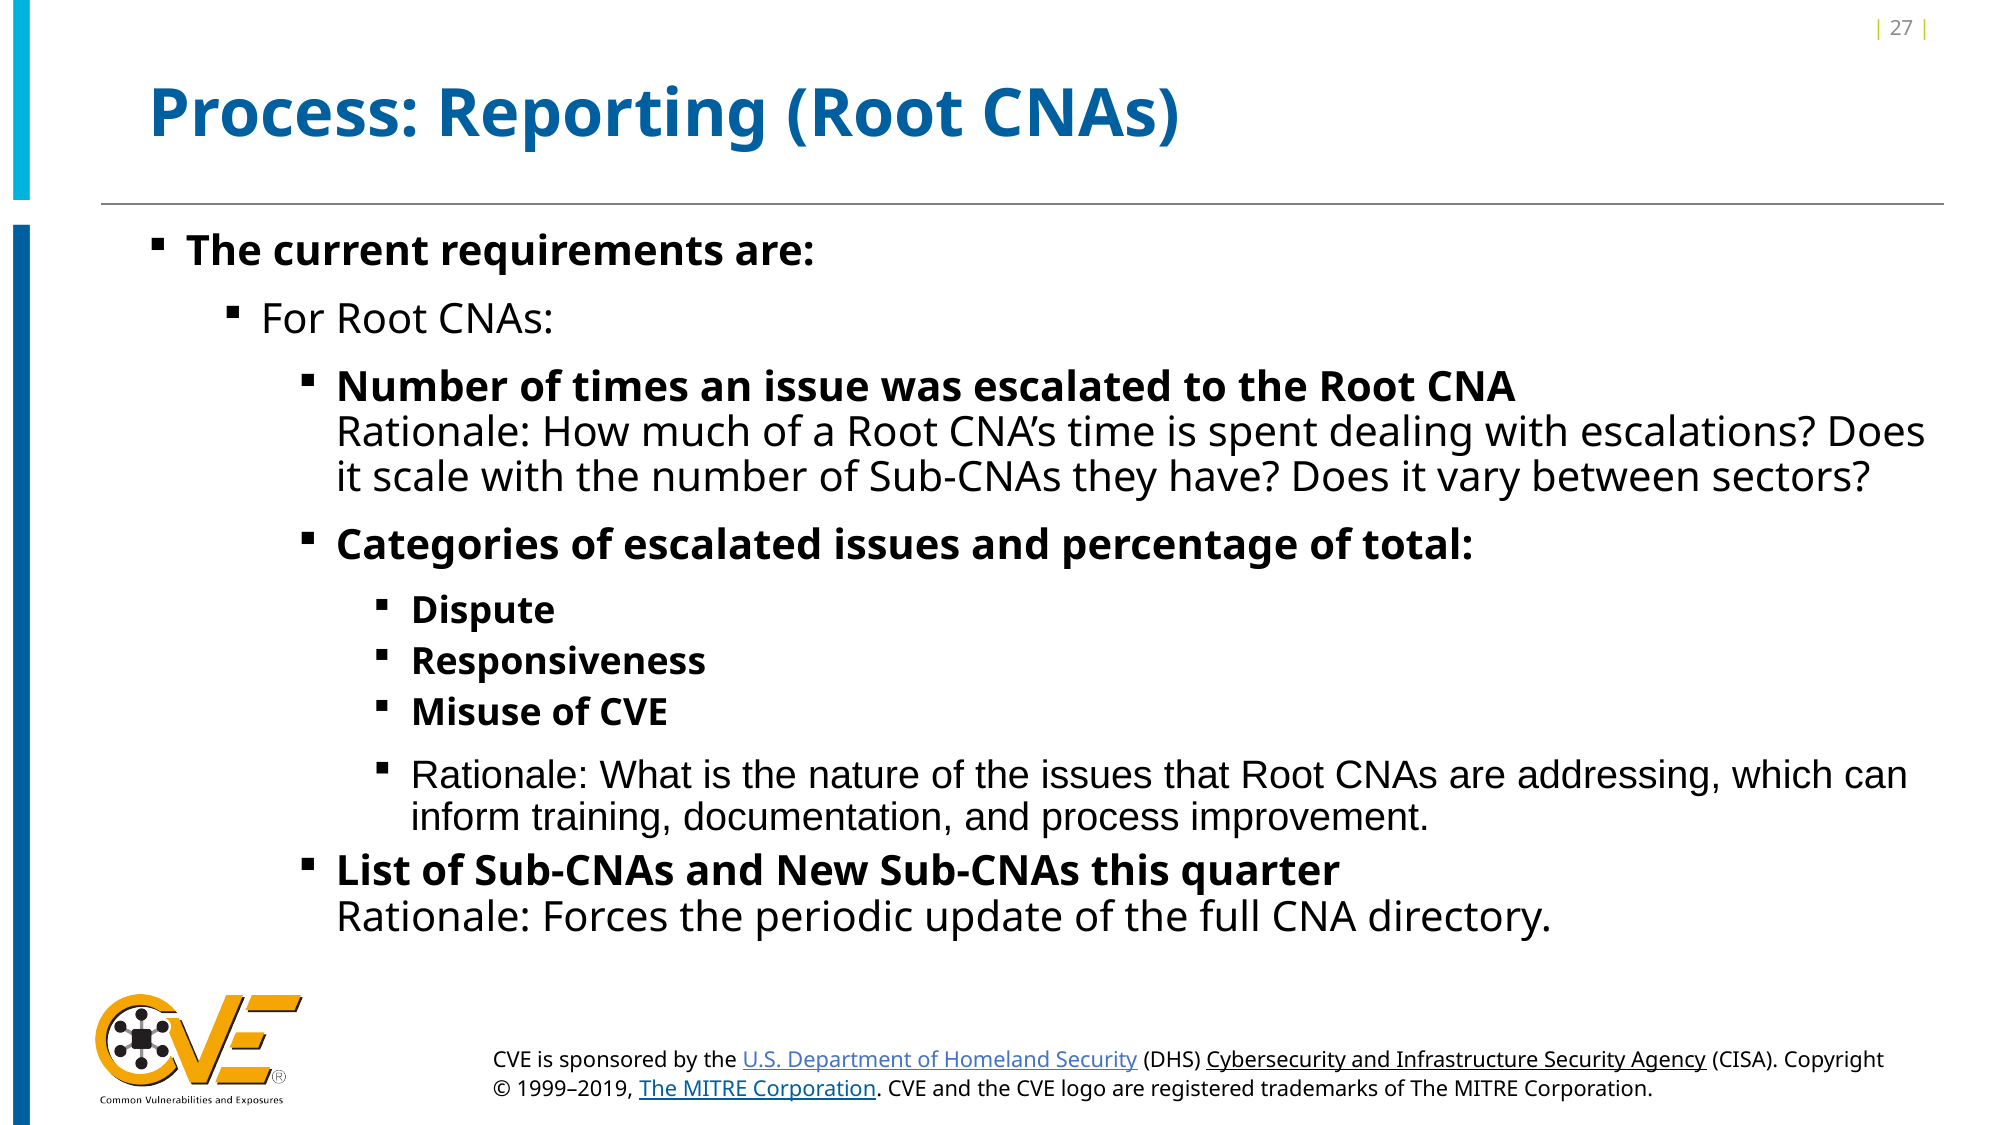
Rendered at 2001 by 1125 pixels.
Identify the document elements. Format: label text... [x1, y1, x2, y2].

picture [95, 994, 303, 1106]
list The current requirements are: For Root CNAs: Number of times an issue was escalated to the Root CNA Rationale: How much of a Root CNA’s time is spent dealing with escalations? Does it scale with the number of Sub-CNAs they have? Does it vary between sectors? Categories of escalated issues and percentage of total: Dispute Responsiveness Misuse of CVE Rationale: What is the nature of the issues that Root CNAs are addressing, which can inform training, documentation, and process improvement. List of Sub-CNAs and New Sub-CNAs this quarter Rationale: Forces the periodic update of the full CNA directory. [133, 221, 1947, 975]
slide_number | 27 | [1836, 20, 1946, 50]
title Process: Reporting (Root CNAs) [133, 45, 1664, 188]
